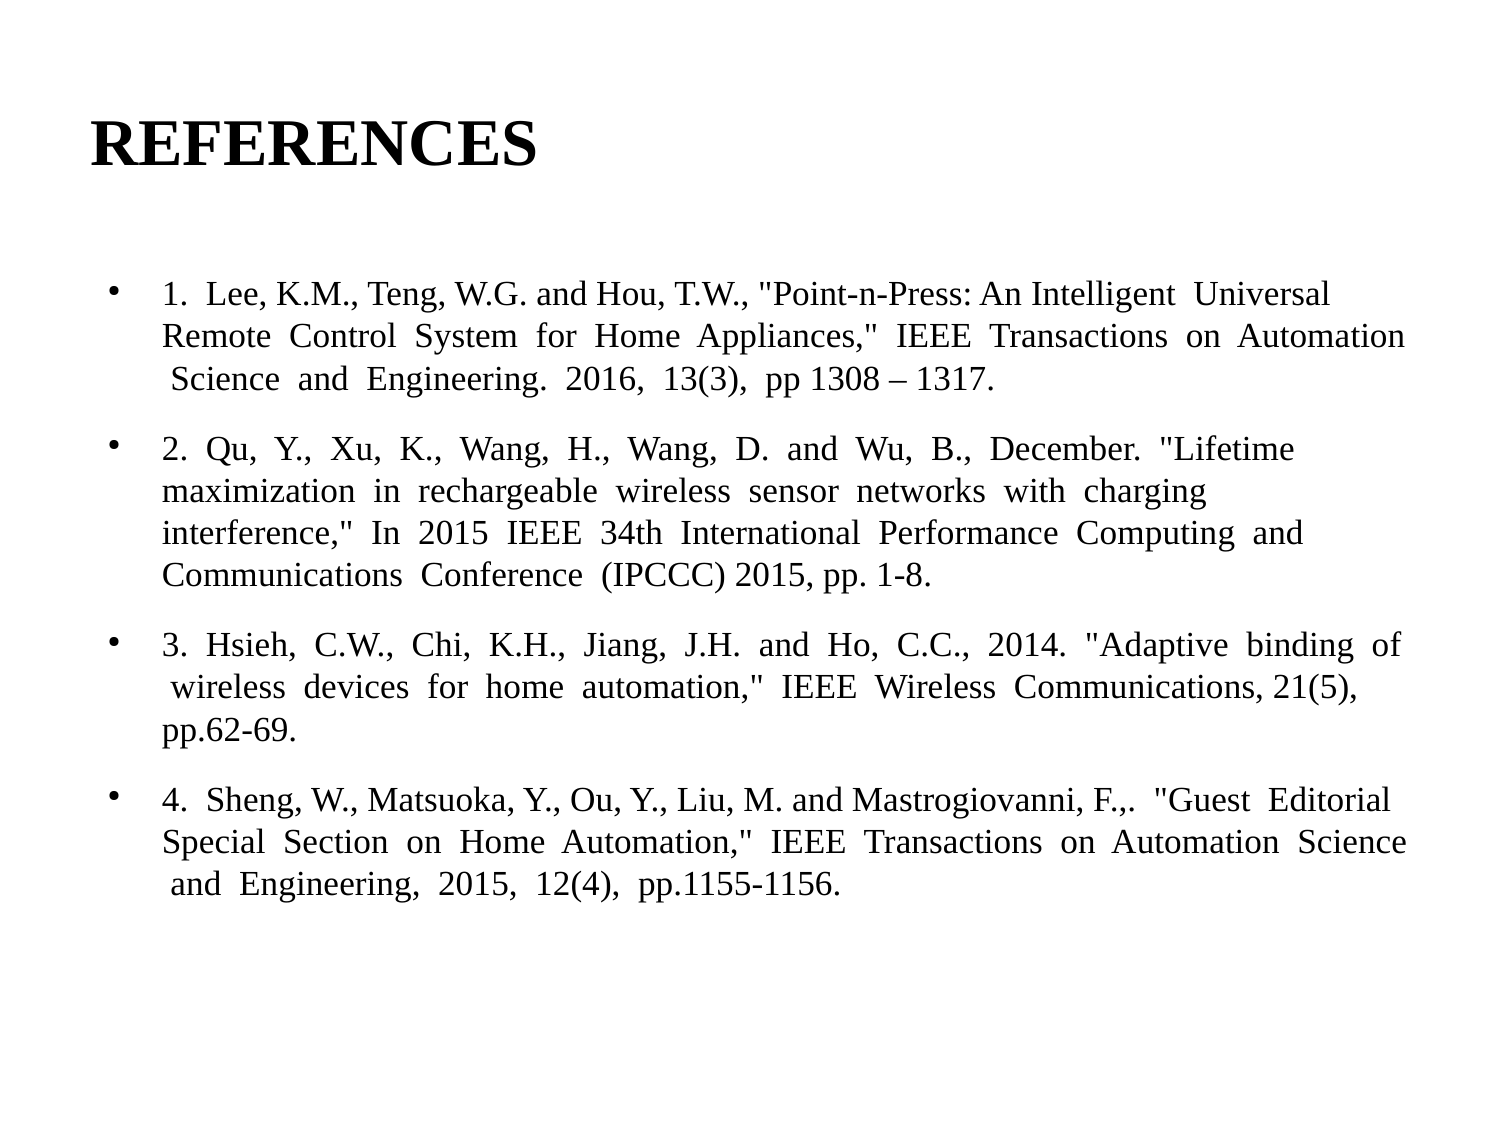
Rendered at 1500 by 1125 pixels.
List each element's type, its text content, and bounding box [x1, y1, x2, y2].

list 1. Lee, K.M., Teng, W.G. and Hou, T.W., "Point-n-Press: An Intelligent Universal Remote Control System for Home Appliances," IEEE Transactions on Automation Science and Engineering. 2016, 13(3), pp 1308 – 1317. 2. Qu, Y., Xu, K., Wang, H., Wang, D. and Wu, B., December. "Lifetime maximization in rechargeable wireless sensor networks with charging interference," In 2015 IEEE 34th International Performance Computing and Communications Conference (IPCCC) 2015, pp. 1-8. 3. Hsieh, C.W., Chi, K.H., Jiang, J.H. and Ho, C.C., 2014. "Adaptive binding of wireless devices for home automation," IEEE Wireless Communications, 21(5), pp.62-69. 4. Sheng, W., Matsuoka, Y., Ou, Y., Liu, M. and Mastrogiovanni, F.,. "Guest Editorial Special Section on Home Automation," IEEE Transactions on Automation Science and Engineering, 2015, 12(4), pp.1155-1156. [74, 263, 1425, 916]
title REFERENCES [74, 44, 1425, 233]
